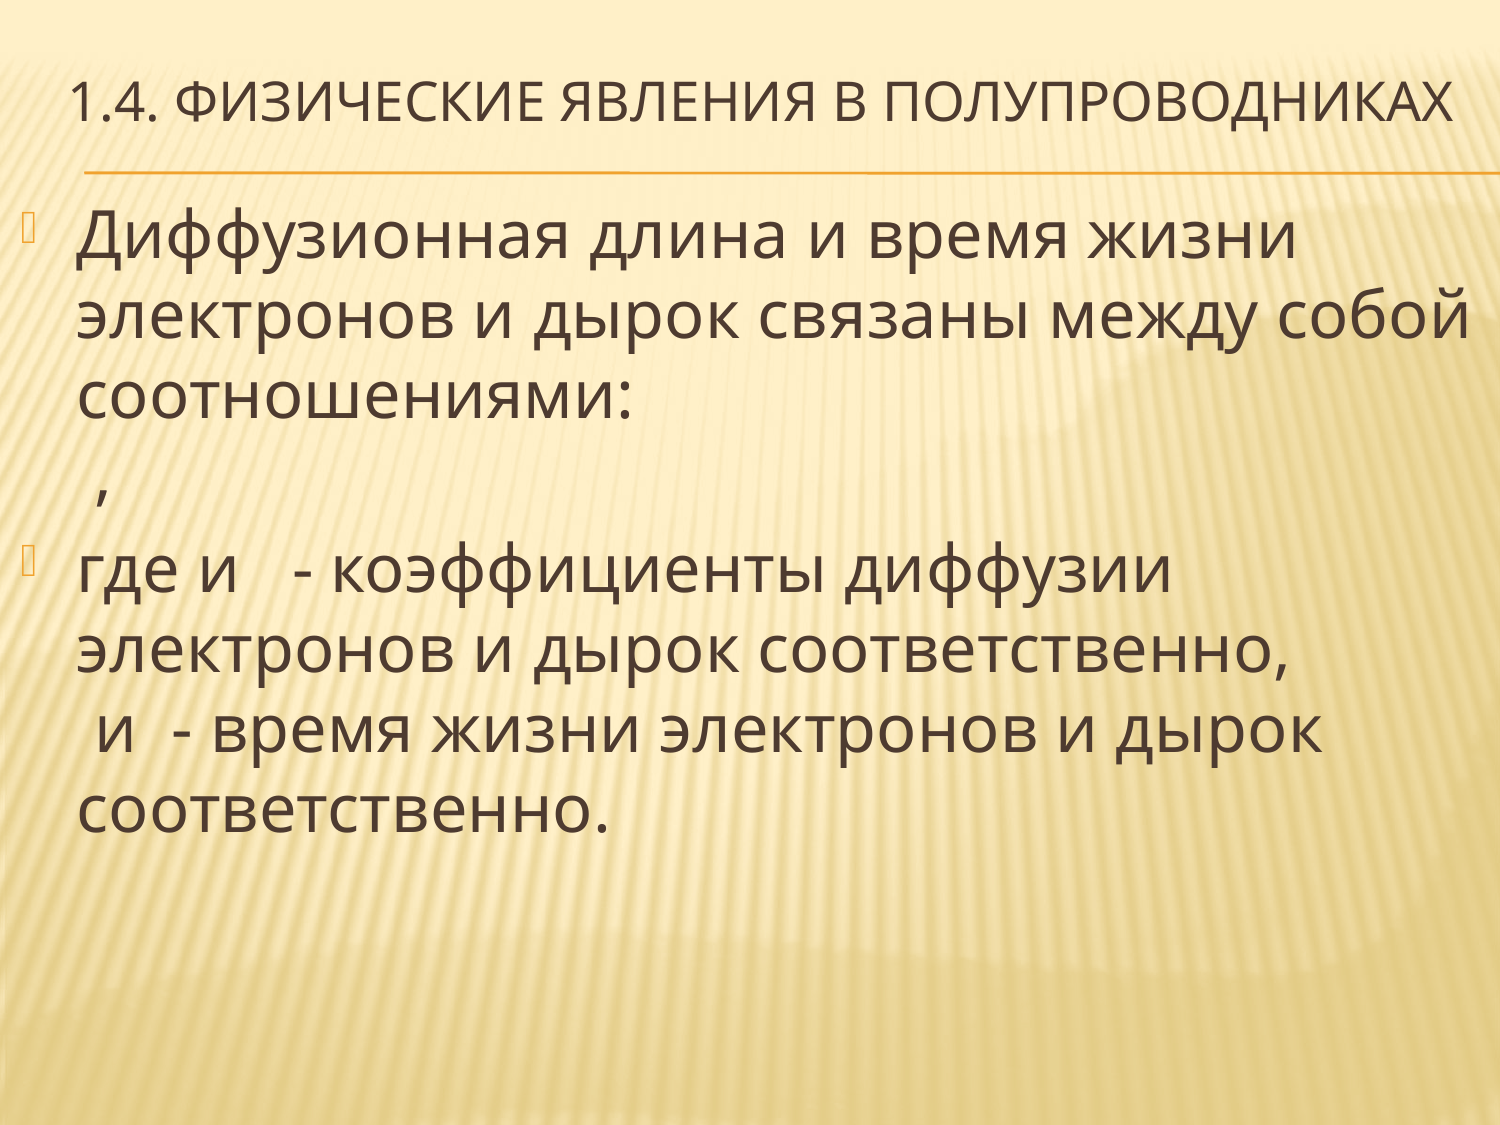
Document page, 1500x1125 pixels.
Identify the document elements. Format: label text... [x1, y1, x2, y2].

title 1.4. Физические явления в полупроводниках [53, 30, 1479, 169]
